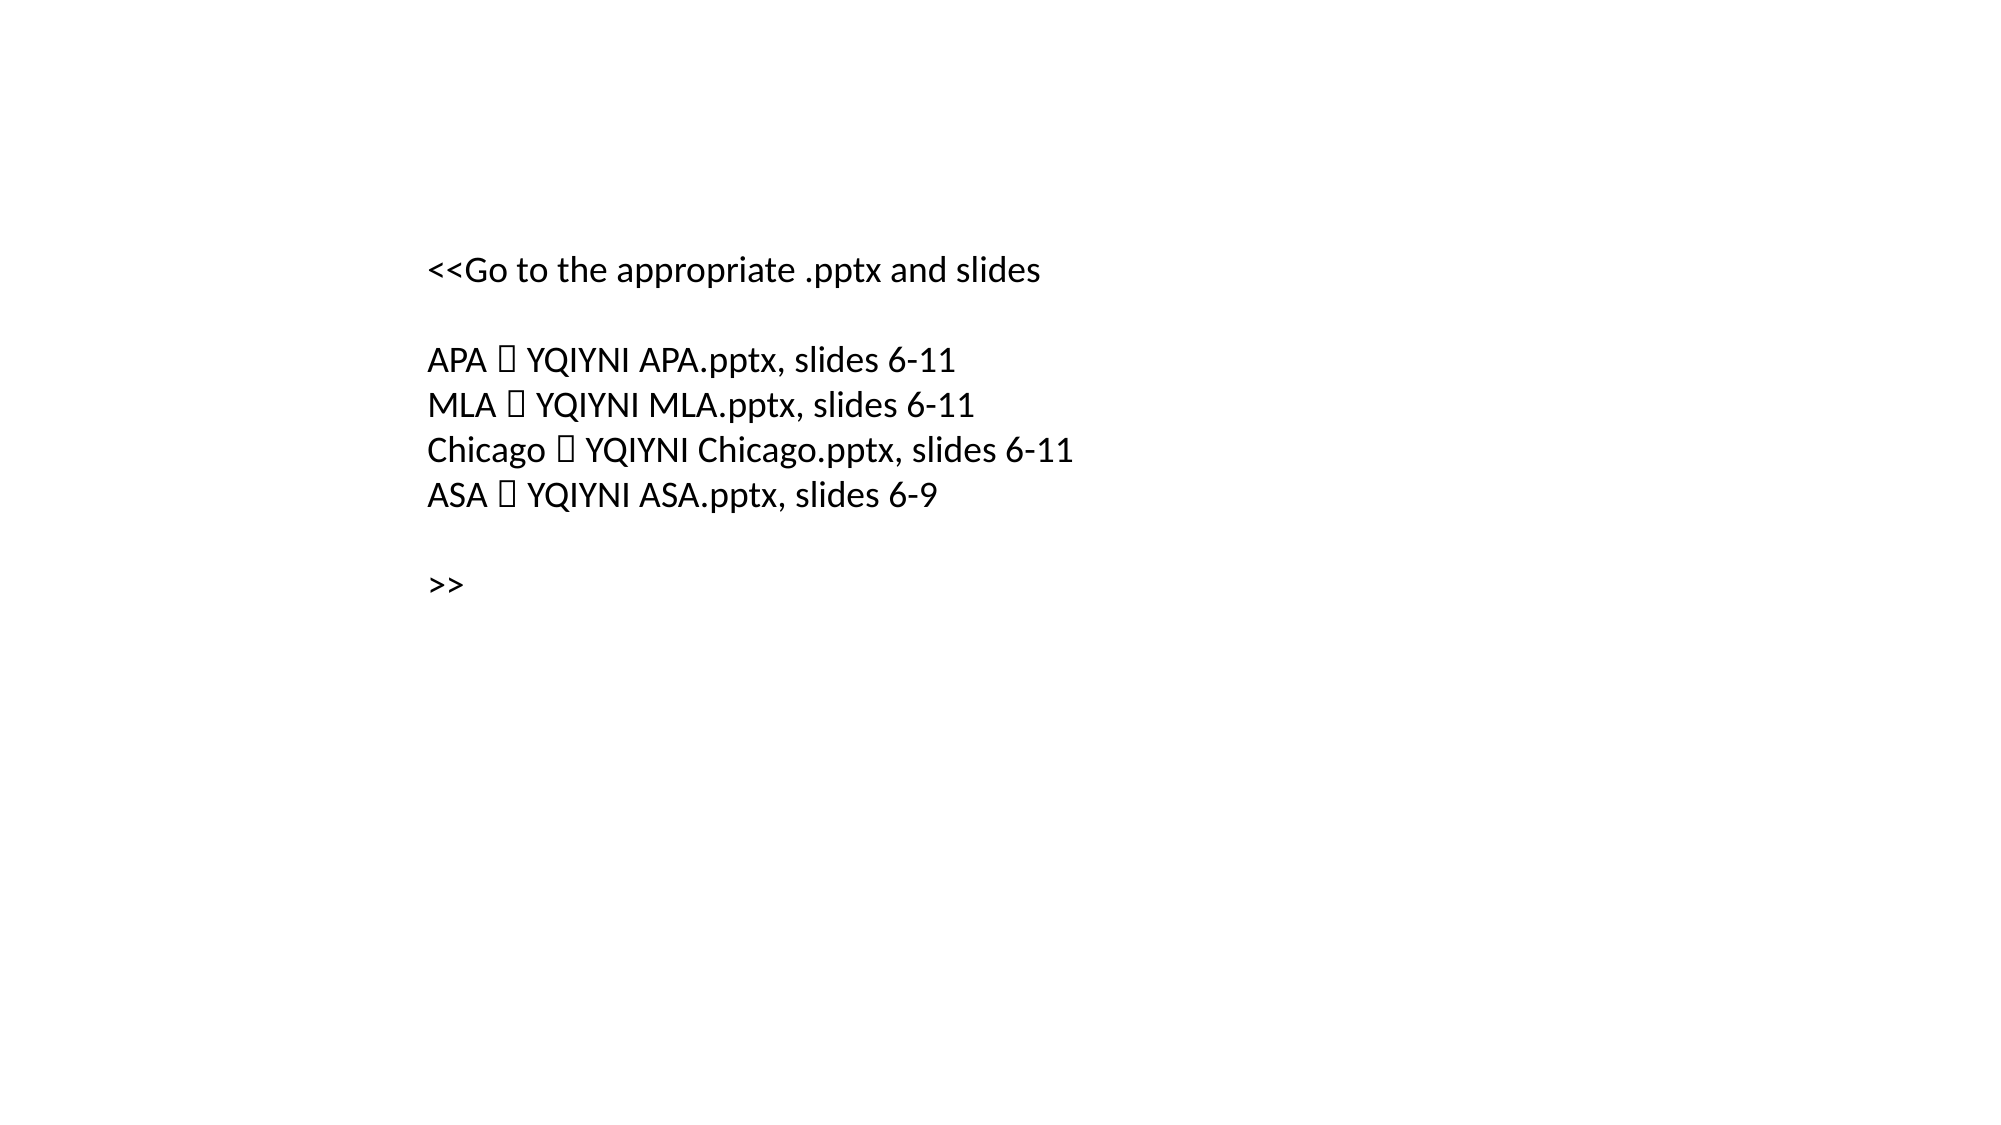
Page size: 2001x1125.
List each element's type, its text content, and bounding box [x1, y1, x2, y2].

text_box <<Go to the appropriate .pptx and slides APA  YQIYNI APA.pptx, slides 6-11 MLA  YQIYNI MLA.pptx, slides 6-11 Chicago  YQIYNI Chicago.pptx, slides 6-11 ASA  YQIYNI ASA.pptx, slides 6-9 >> [412, 237, 1518, 613]
